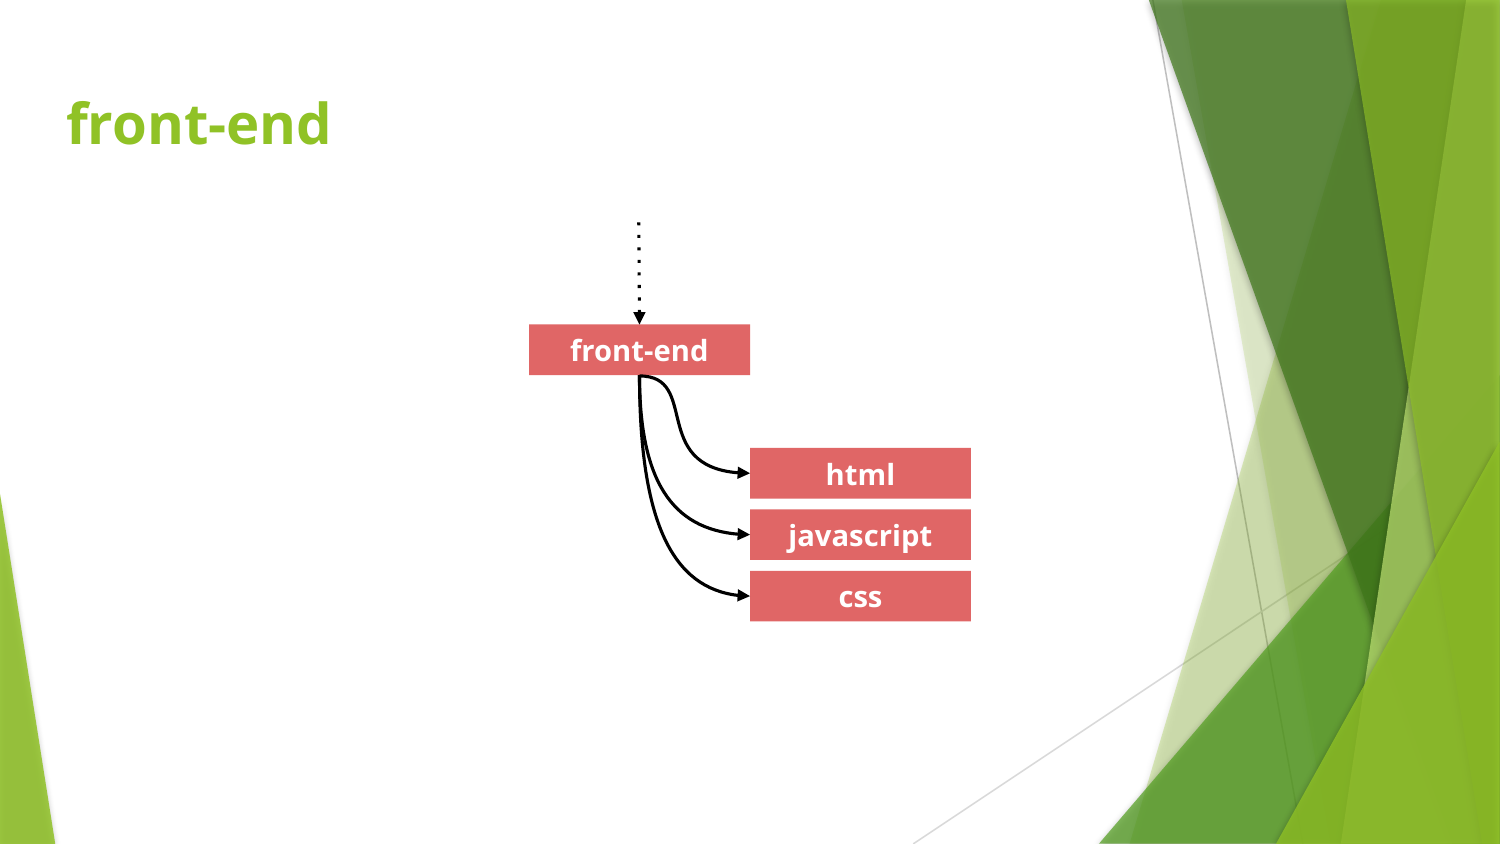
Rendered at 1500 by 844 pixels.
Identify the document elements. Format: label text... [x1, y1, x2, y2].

text_box javascript [750, 509, 971, 560]
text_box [638, 375, 751, 398]
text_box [583, 429, 806, 542]
text_box css [750, 570, 971, 622]
title front-end [51, 72, 1449, 167]
text_box html [810, 447, 971, 499]
text_box front-end [529, 324, 751, 376]
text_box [614, 399, 776, 429]
